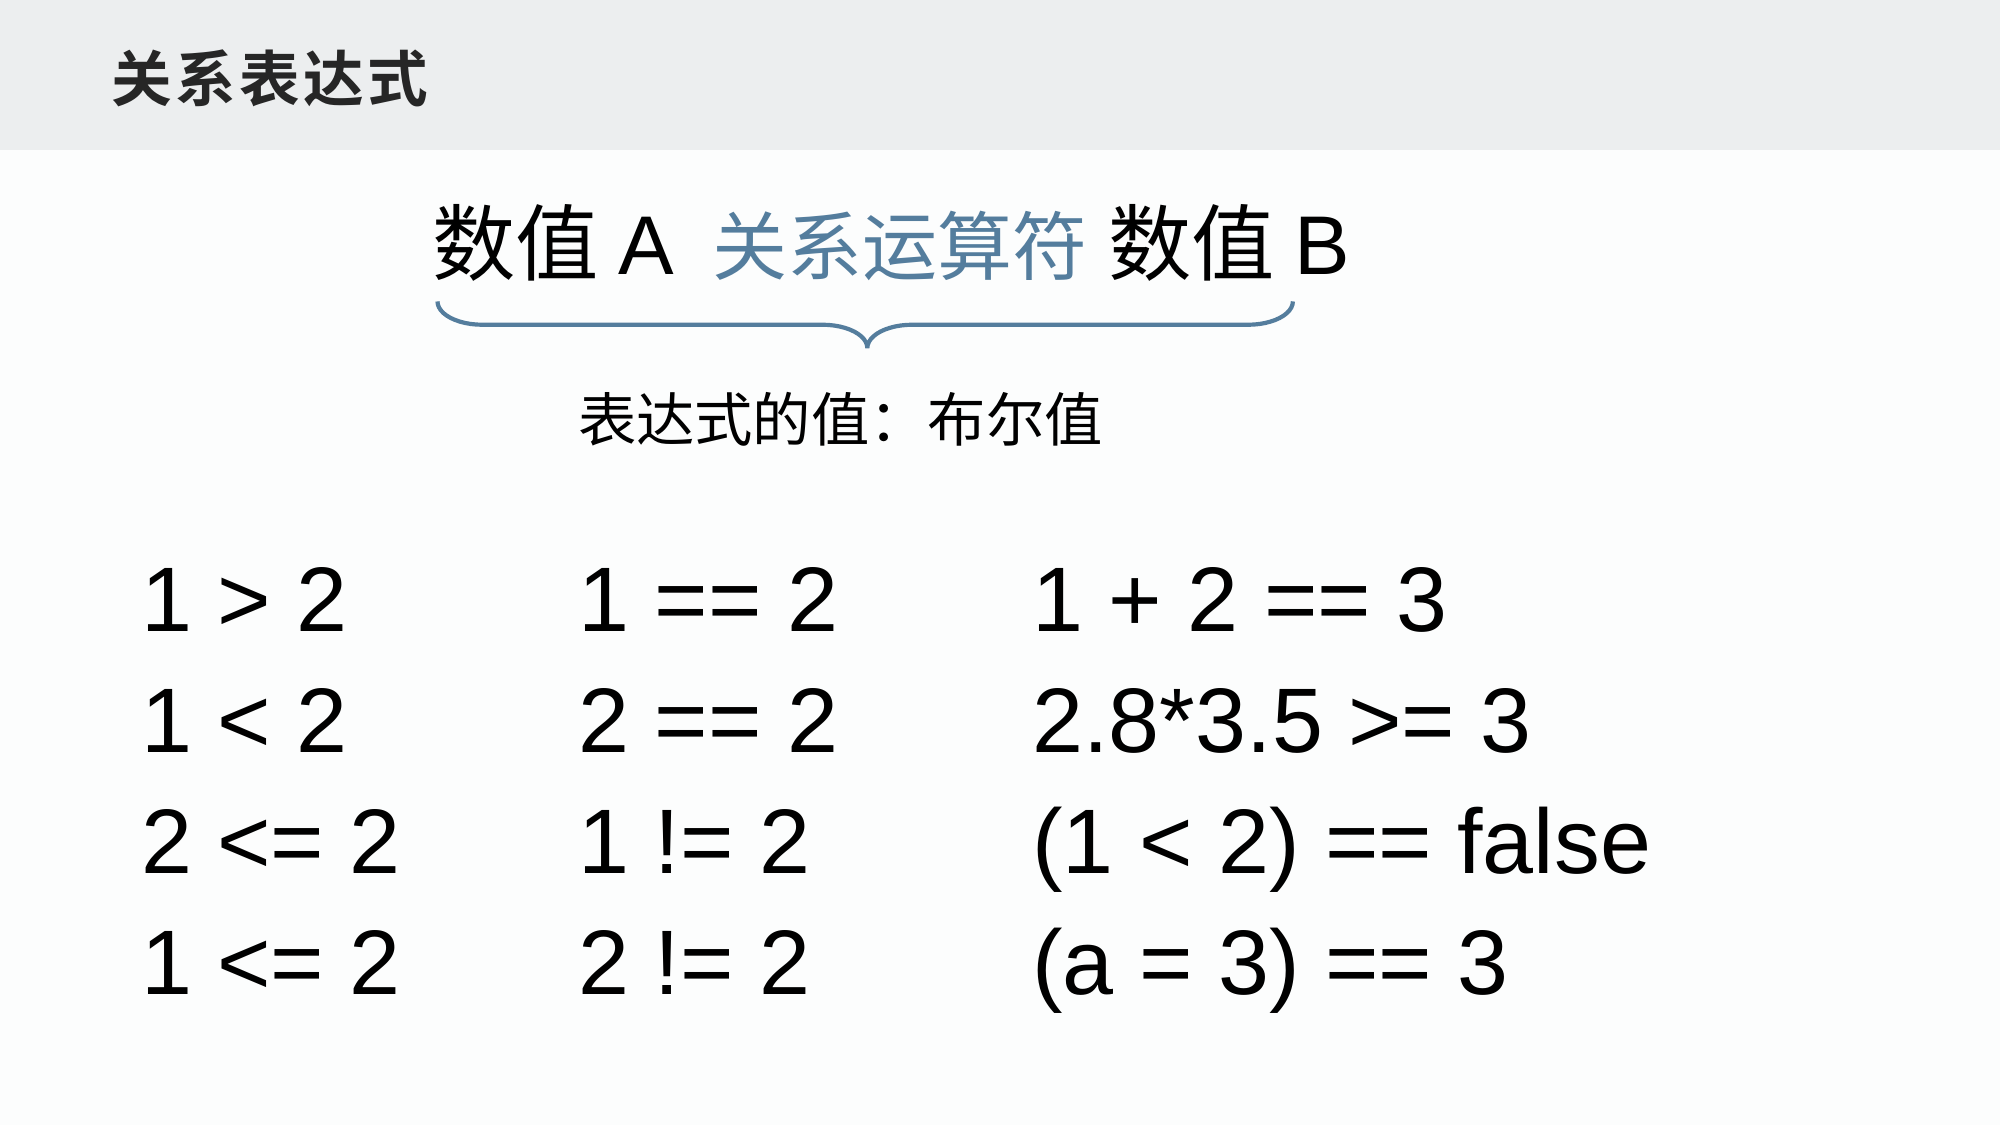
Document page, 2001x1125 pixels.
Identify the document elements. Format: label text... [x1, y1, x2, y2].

text_box 1 == 2 2 == 2 1 != 2 2 != 2 [563, 521, 862, 1021]
text_box [436, 301, 1294, 349]
text_box 数值A 关系运算符 数值B [417, 175, 1503, 300]
text_box 1 + 2 == 3 2.8*3.5 >= 3 (1 < 2) == false (a = 3) == 3 [1017, 521, 1736, 1021]
text_box 表达式的值：布尔值 [563, 375, 1190, 461]
text_box 1 > 2 1 < 2 2 <= 2 1 <= 2 [126, 521, 492, 1021]
text_box 关系表达式 [99, 25, 1901, 125]
